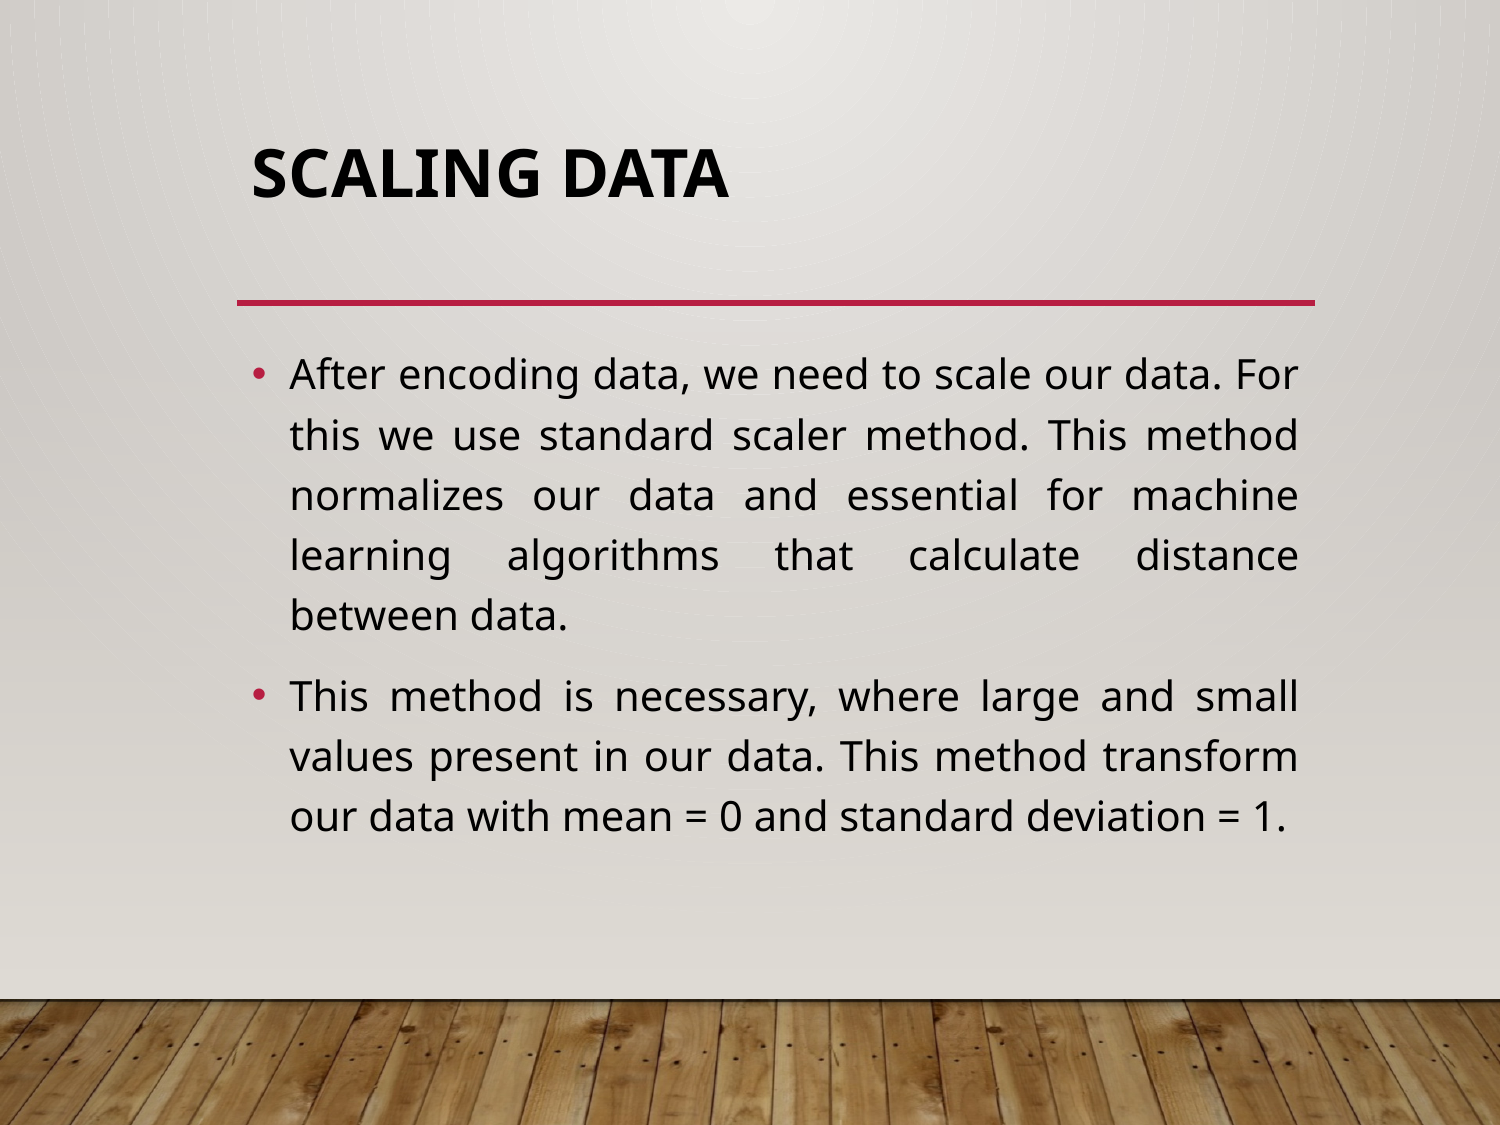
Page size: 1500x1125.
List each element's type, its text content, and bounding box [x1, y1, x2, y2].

picture [0, 999, 1500, 1125]
list After encoding data, we need to scale our data. For this we use standard scaler method. This method normalizes our data and essential for machine learning algorithms that calculate distance between data. This method is necessary, where large and small values present in our data. This method transform our data with mean = 0 and standard deviation = 1. [236, 330, 1315, 897]
title Scaling Data [236, 131, 1315, 305]
